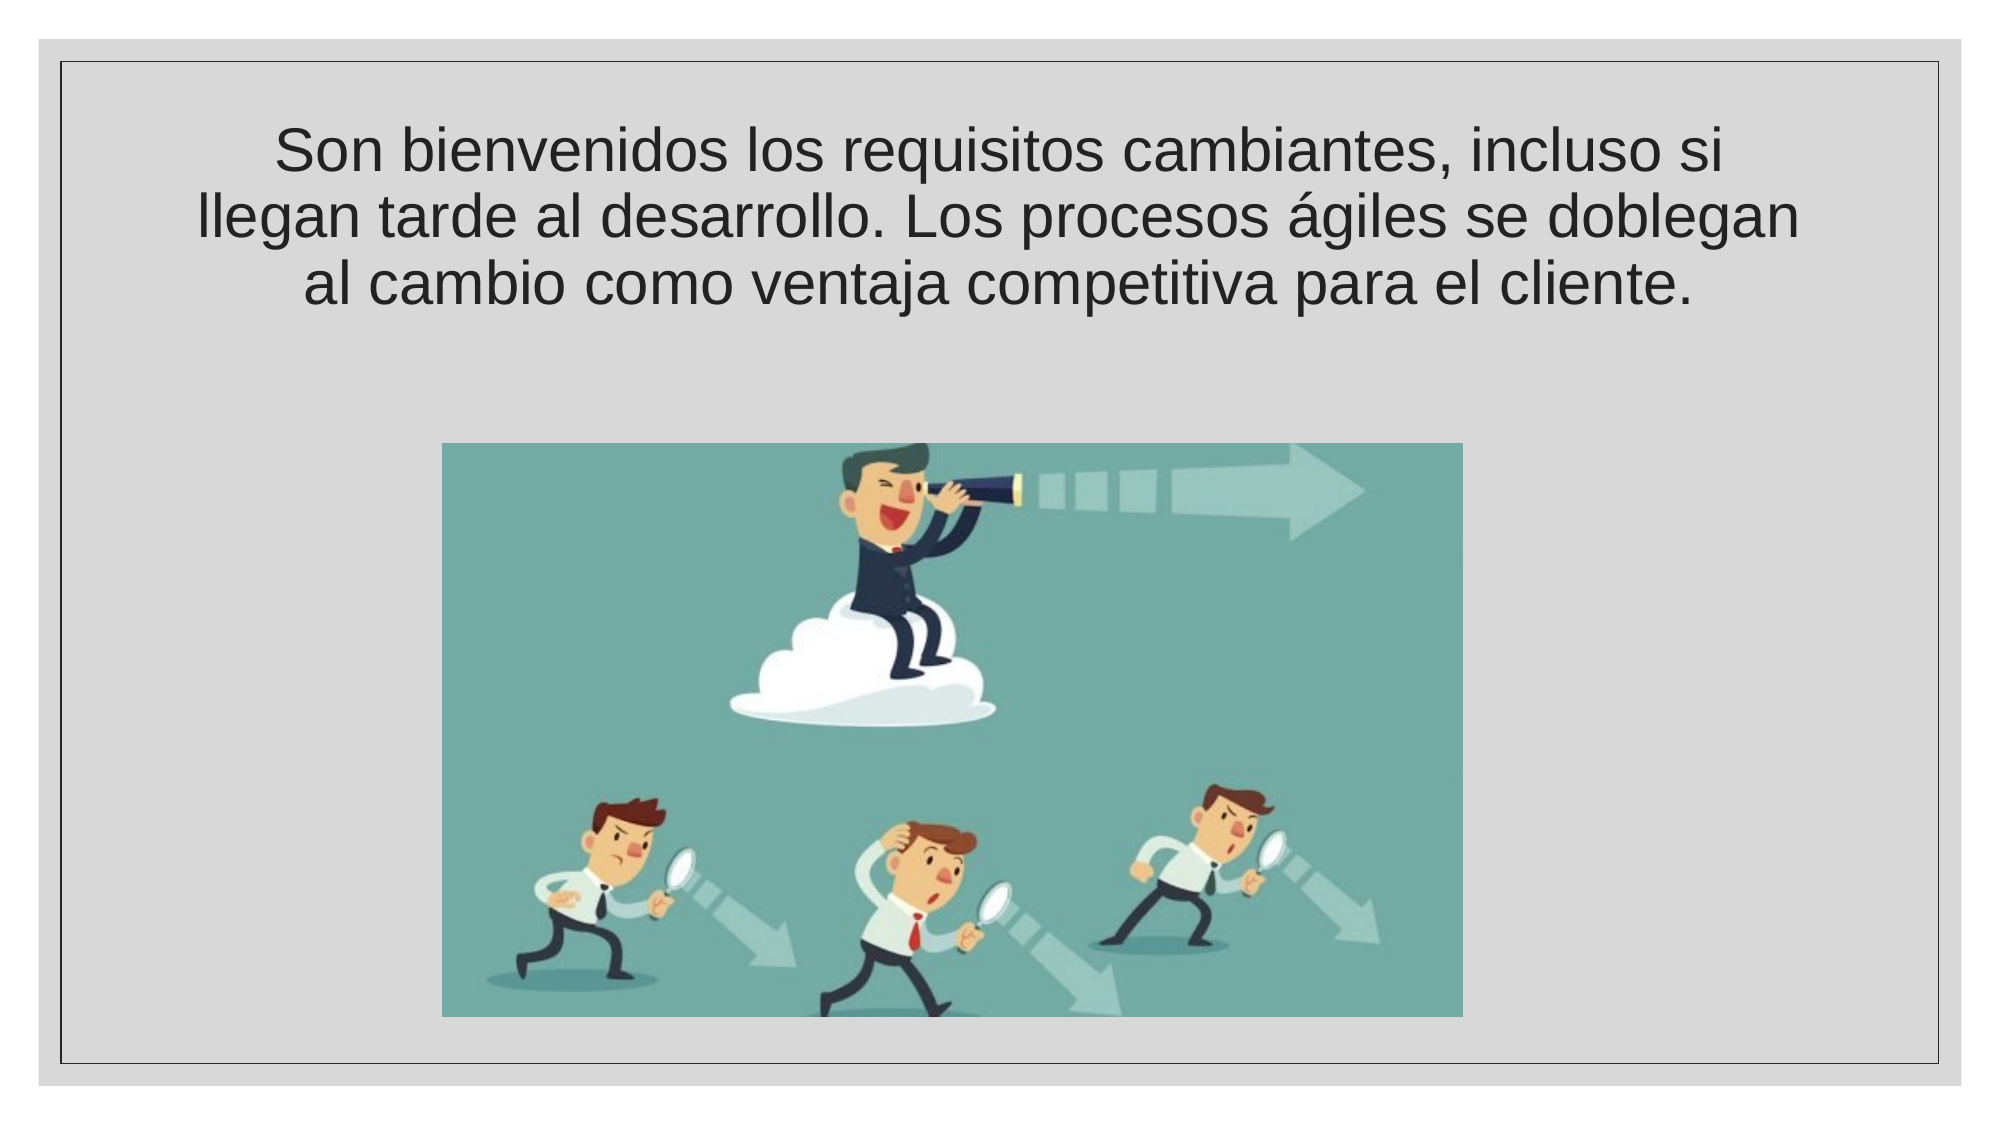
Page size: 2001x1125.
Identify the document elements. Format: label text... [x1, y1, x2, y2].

title Son bienvenidos los requisitos cambiantes, incluso si llegan tarde al desarrollo. Los procesos ágiles se doblegan al cambio como ventaja competitiva para el cliente. [174, 105, 1825, 331]
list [442, 443, 1463, 1018]
